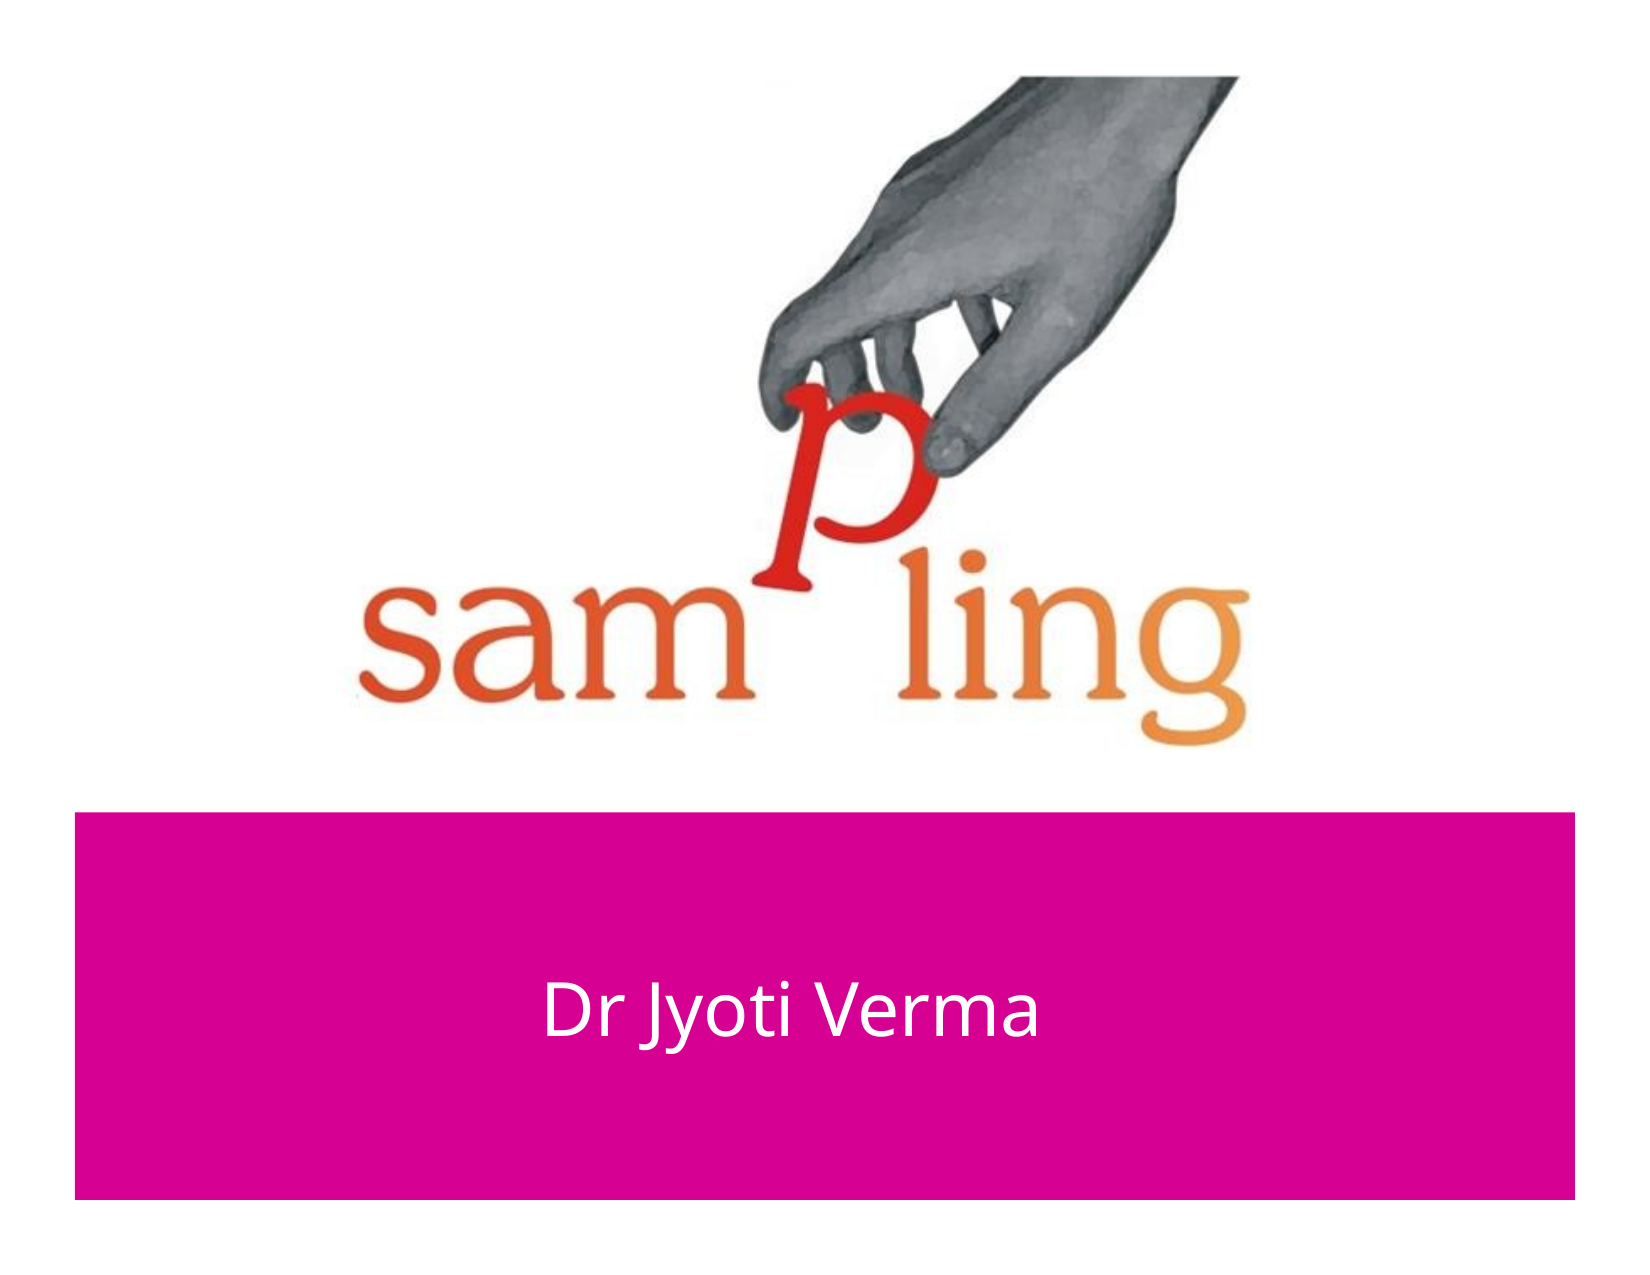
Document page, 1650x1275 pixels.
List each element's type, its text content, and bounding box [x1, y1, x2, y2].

text_box [335, 75, 1253, 750]
text_box [74, 812, 1575, 1200]
text_box Dr Jyoti Verma [538, 958, 1149, 1051]
